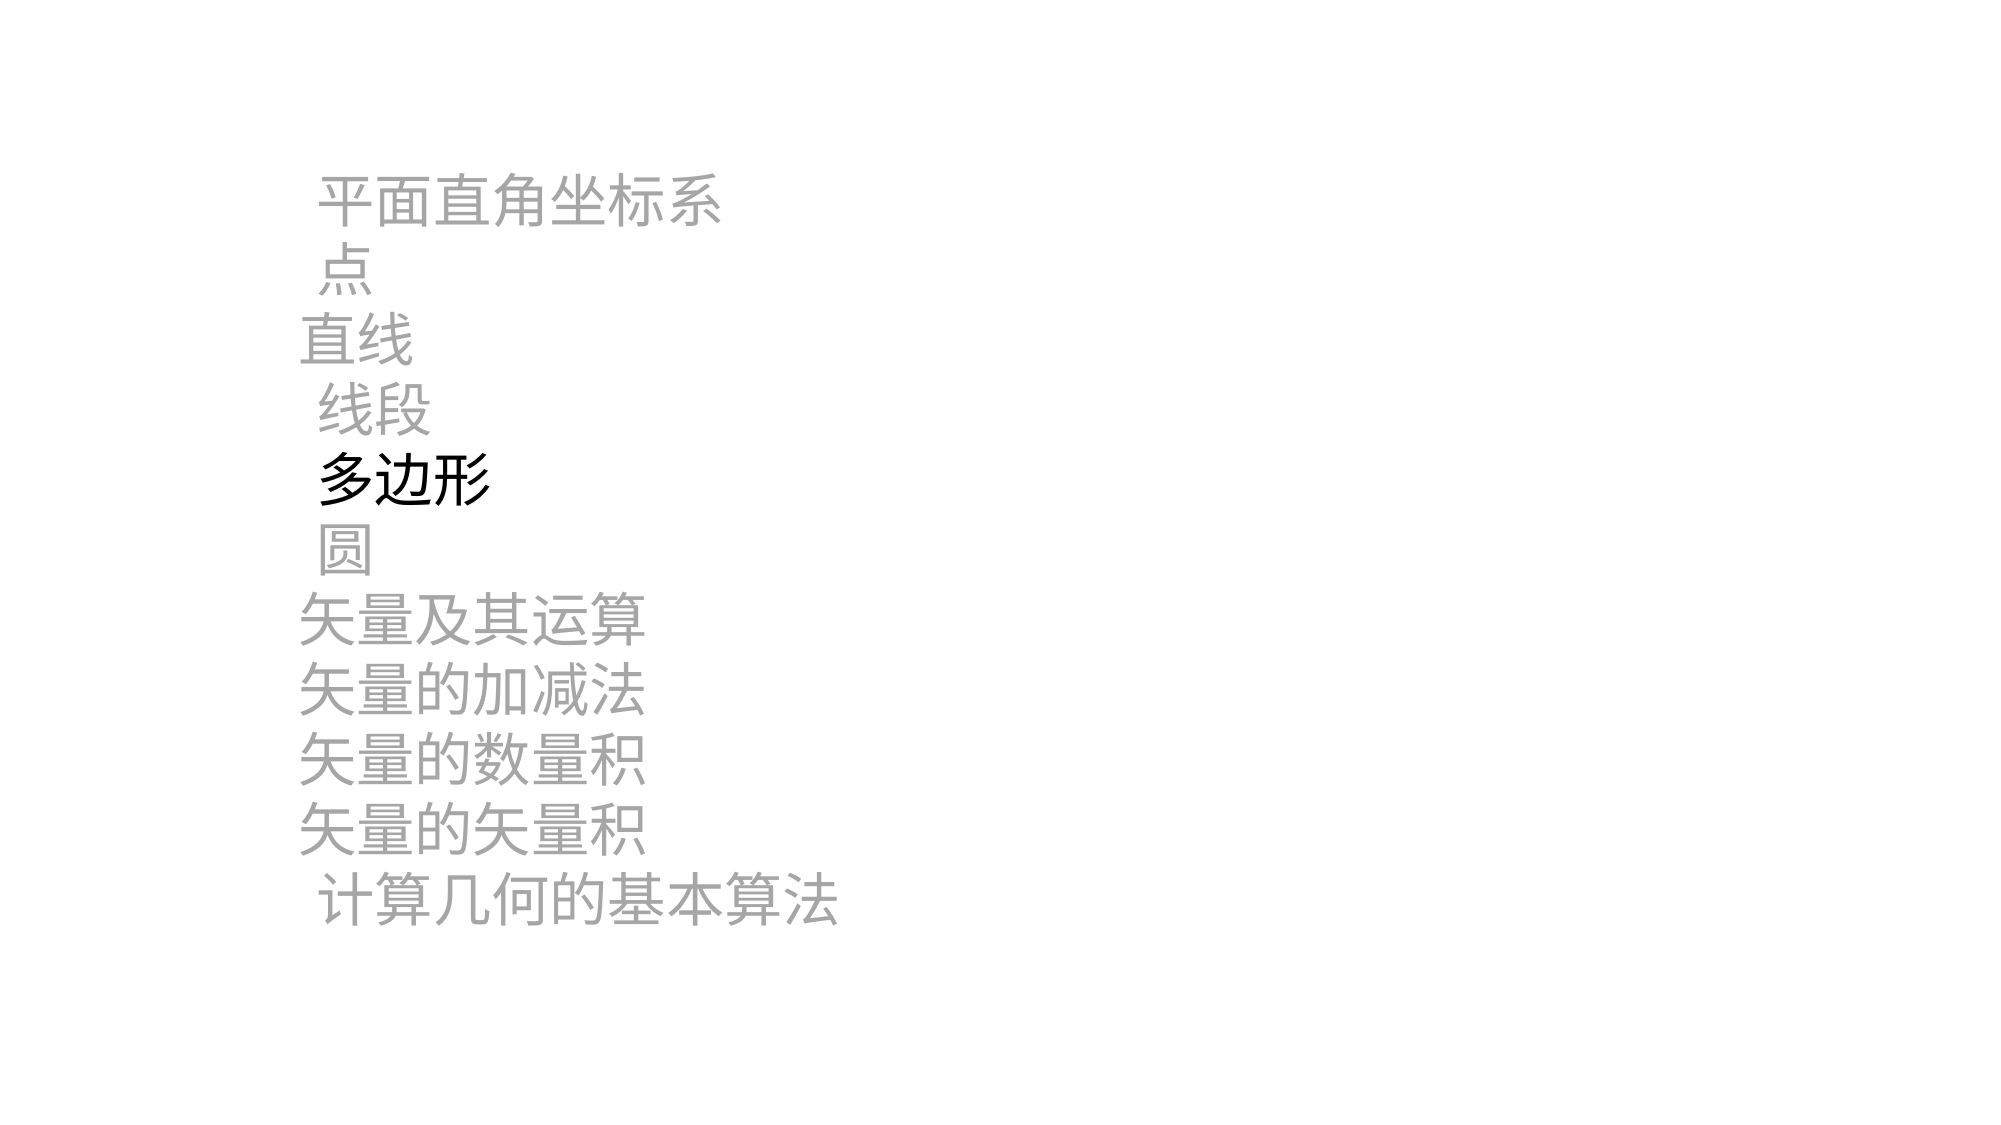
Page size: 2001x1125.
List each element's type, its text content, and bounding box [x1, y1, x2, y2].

text_box 平面直角坐标系 点 直线 线段 多边形 圆 矢量及其运算 矢量的加减法 矢量的数量积 矢量的矢量积 计算几何的基本算法 [250, 86, 1437, 941]
